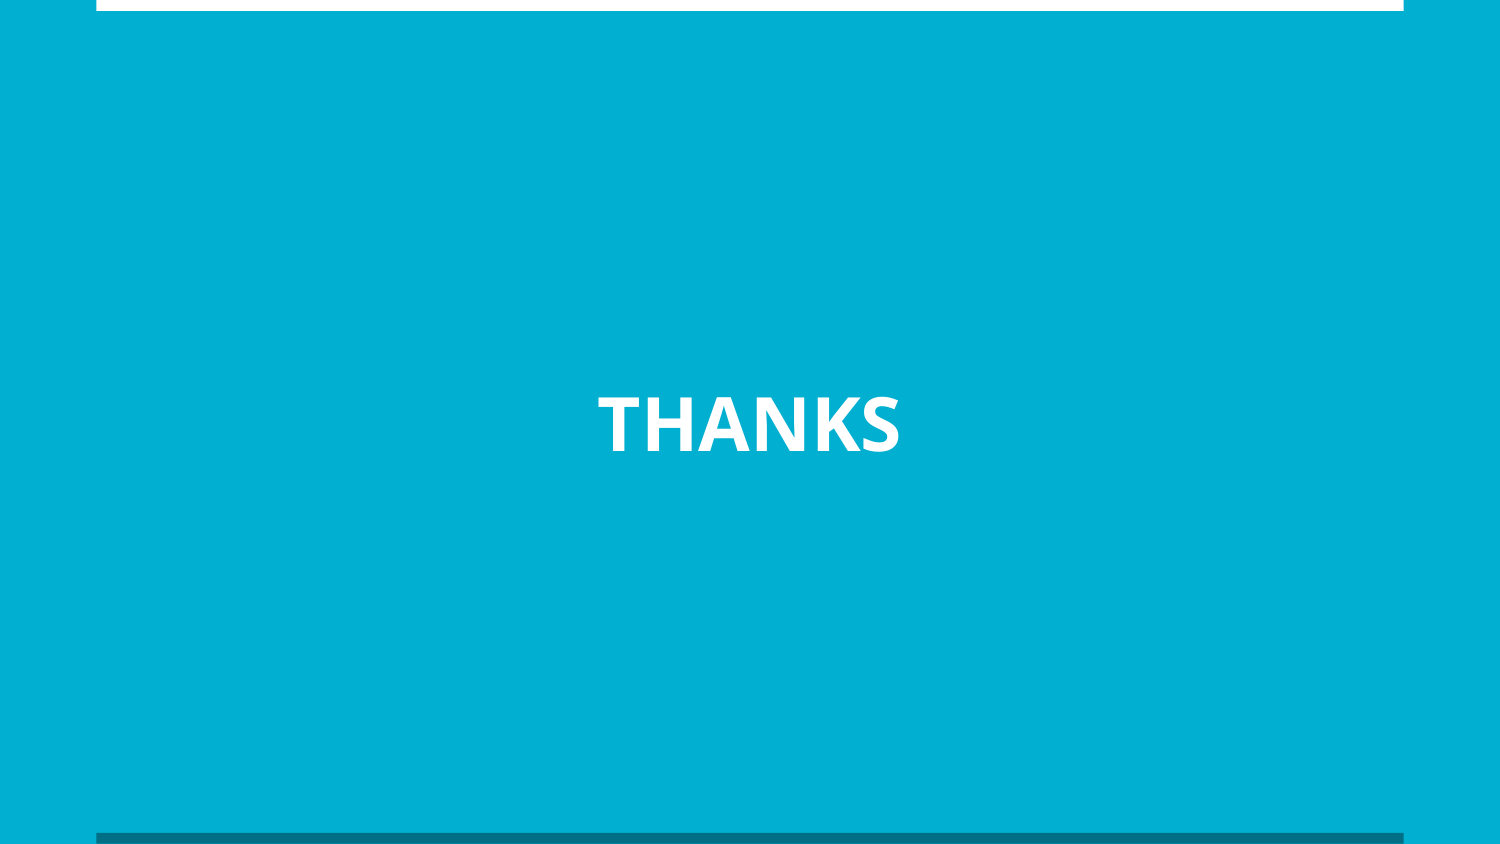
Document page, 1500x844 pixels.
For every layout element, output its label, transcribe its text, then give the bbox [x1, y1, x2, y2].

title THANKS [83, 315, 1417, 529]
